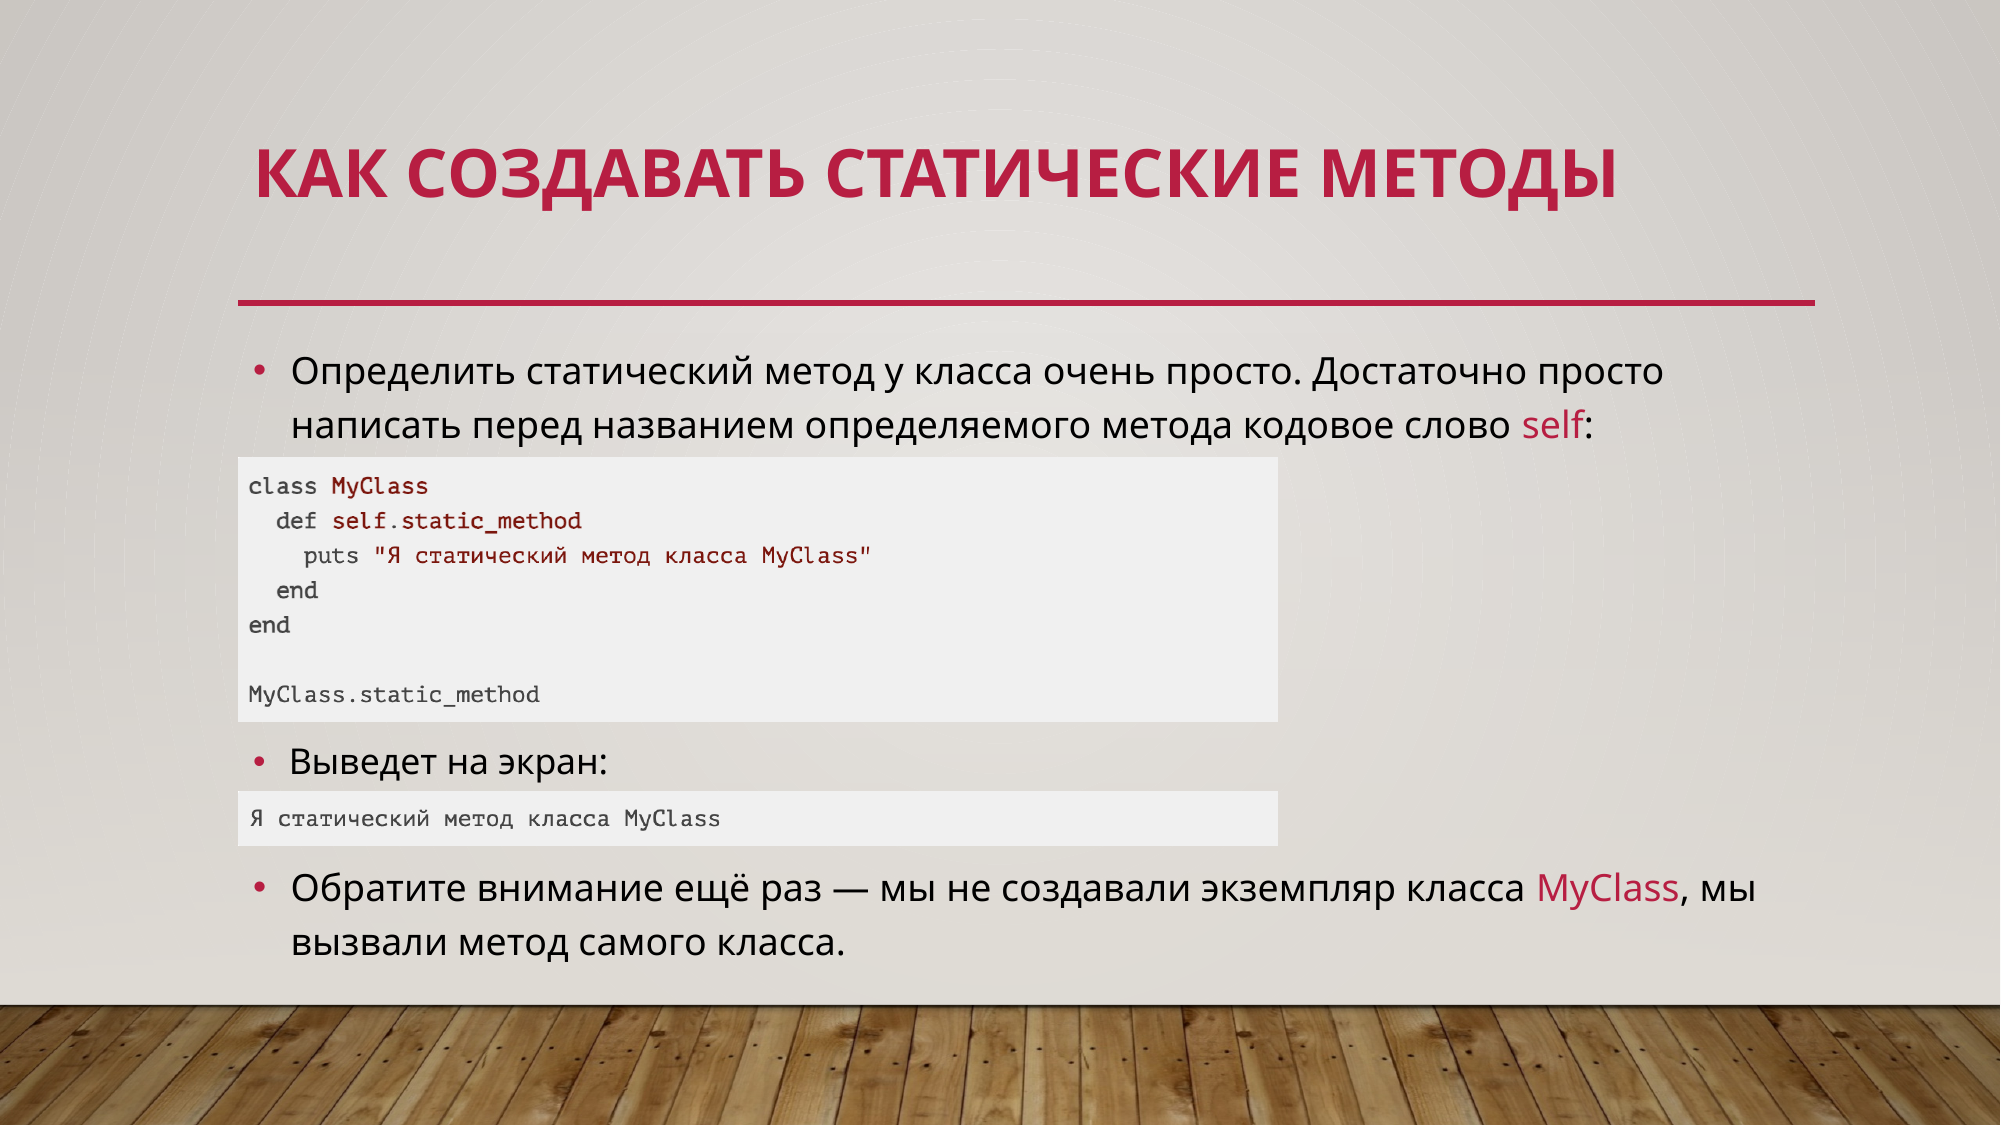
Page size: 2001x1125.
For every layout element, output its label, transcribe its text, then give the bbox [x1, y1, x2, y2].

picture [237, 457, 1278, 723]
picture [0, 1005, 2000, 1125]
title Как создавать статические методы [238, 131, 1814, 305]
picture [237, 790, 1278, 847]
text_box Выведет на экран: [238, 723, 1814, 790]
list Определить статический метод у класса очень просто. Достаточно просто написать перед названием определяемого метода кодовое слово self: [238, 330, 1814, 457]
text_box Обратите внимание ещё раз — мы не создавали экземпляр класса MyClass, мы вызвали метод самого класса. [238, 847, 1814, 989]
